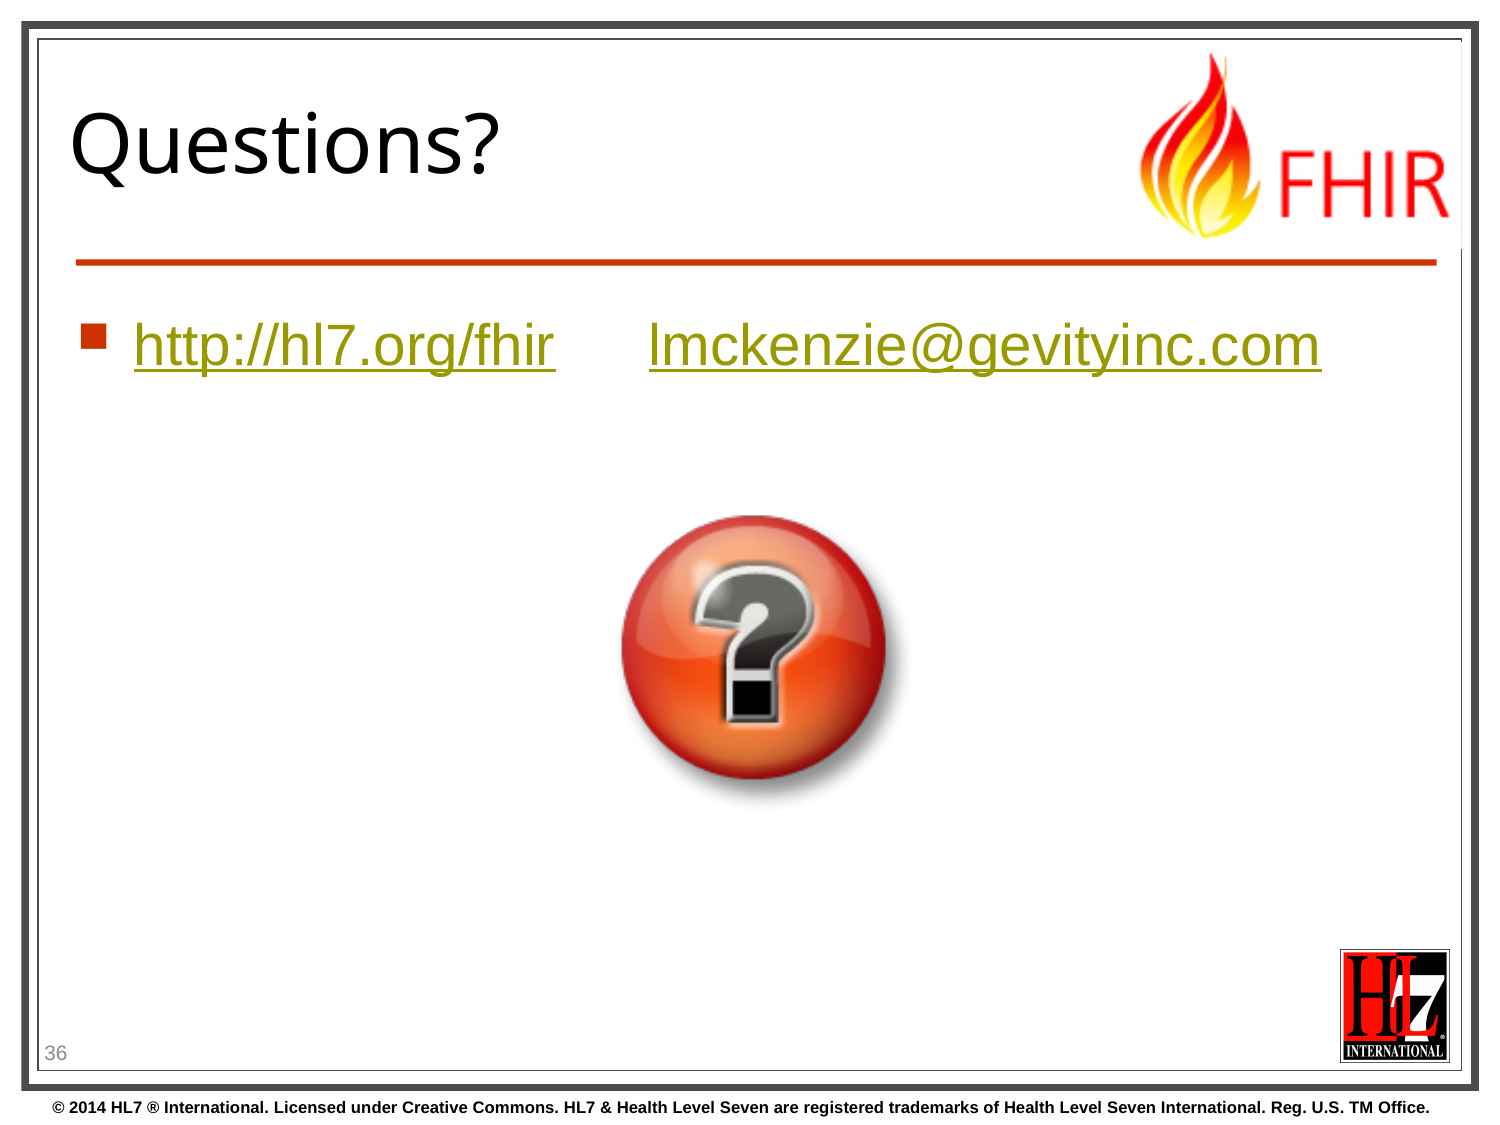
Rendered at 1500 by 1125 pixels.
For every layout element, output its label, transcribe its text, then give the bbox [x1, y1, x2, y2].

picture [612, 510, 913, 811]
picture [1127, 42, 1462, 249]
title Questions? [53, 54, 1122, 244]
list http://hl7.org/fhir lmckenzie@gevityinc.com [62, 299, 1438, 1035]
slide_number 36 [29, 1034, 148, 1071]
picture [1340, 949, 1450, 1063]
